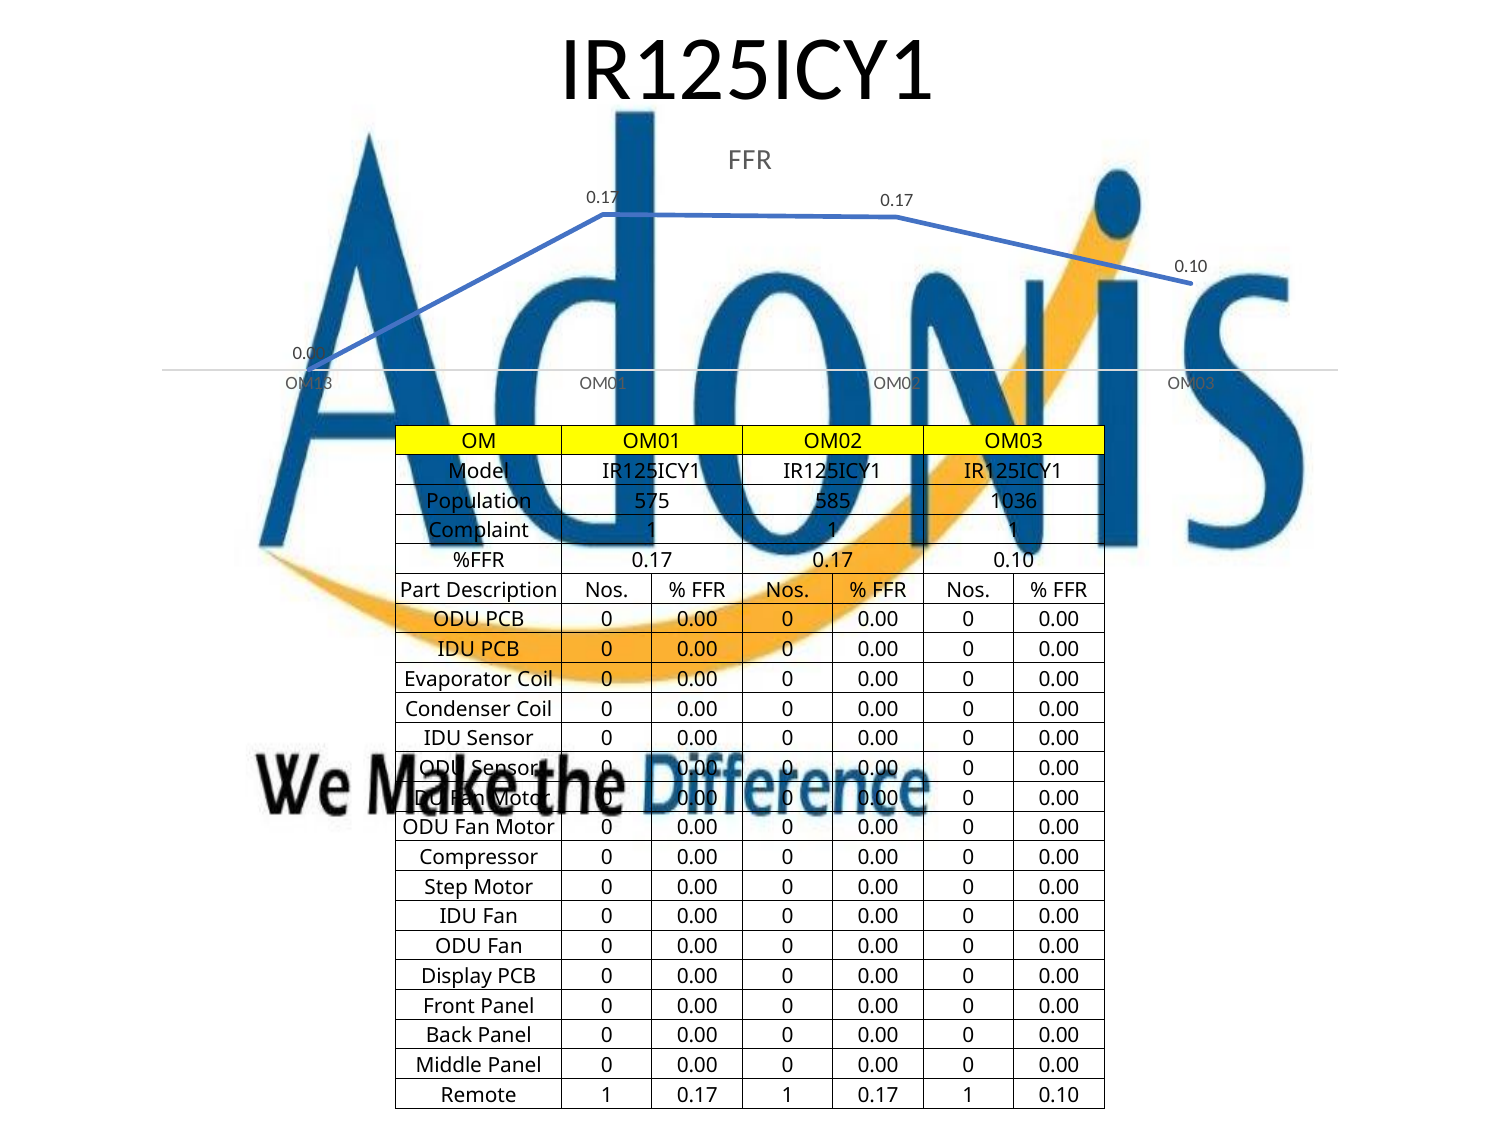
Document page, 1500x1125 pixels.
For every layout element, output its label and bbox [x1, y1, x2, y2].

table_cell [562, 723, 651, 751]
table_cell [743, 782, 832, 811]
table_cell [396, 841, 561, 870]
table_cell [562, 812, 651, 840]
table_cell [396, 871, 561, 900]
table_cell [396, 1079, 561, 1108]
table_cell [396, 515, 561, 543]
table_cell [562, 871, 651, 900]
table_cell [396, 752, 561, 781]
table_cell [924, 693, 1013, 722]
table_cell [924, 960, 1013, 989]
table_cell [562, 455, 742, 484]
table_cell [396, 723, 561, 751]
table_cell [652, 1049, 742, 1078]
table_cell [743, 485, 923, 514]
table_cell [562, 1049, 651, 1078]
table_cell [1014, 812, 1104, 840]
table_cell [562, 990, 651, 1019]
table_cell [743, 663, 832, 692]
table_cell [396, 604, 561, 632]
table_cell [396, 663, 561, 692]
table_cell [833, 633, 923, 662]
table_cell [562, 515, 742, 543]
table_cell [652, 752, 742, 781]
table_cell [562, 1079, 651, 1108]
table_cell [833, 723, 923, 751]
table_cell [652, 931, 742, 959]
table_cell [743, 633, 832, 662]
table_cell [396, 1049, 561, 1078]
table_cell [924, 871, 1013, 900]
table_cell [652, 901, 742, 930]
table_cell [833, 1079, 923, 1108]
table_cell [652, 871, 742, 900]
table_cell [652, 693, 742, 722]
table_cell [833, 574, 923, 603]
table_cell [652, 841, 742, 870]
table_cell [743, 841, 832, 870]
table_cell [743, 604, 832, 632]
table_cell [743, 574, 832, 603]
table_cell [652, 990, 742, 1019]
table_cell [1014, 1020, 1104, 1048]
table_cell [1014, 960, 1104, 989]
table_cell [652, 960, 742, 989]
table_cell [833, 782, 923, 811]
table_header [396, 426, 561, 454]
table_cell [743, 901, 832, 930]
table_cell [924, 485, 1104, 514]
table_cell [1014, 1079, 1104, 1108]
table_cell [833, 752, 923, 781]
table_cell [833, 841, 923, 870]
table_cell [743, 544, 923, 573]
table_cell [924, 1079, 1013, 1108]
table_cell [562, 663, 651, 692]
table_cell [743, 515, 923, 543]
table_cell [833, 1020, 923, 1048]
table_cell [1014, 663, 1104, 692]
table_cell [396, 990, 561, 1019]
table_cell [1014, 782, 1104, 811]
table_cell [562, 485, 742, 514]
table_cell [833, 604, 923, 632]
table_cell [396, 544, 561, 573]
table_cell [924, 604, 1013, 632]
table_cell [924, 663, 1013, 692]
table_header [743, 426, 923, 454]
table_cell [652, 663, 742, 692]
table_cell [743, 1049, 832, 1078]
table_cell [562, 604, 651, 632]
table_cell [396, 901, 561, 930]
table_cell [652, 723, 742, 751]
table_cell [743, 960, 832, 989]
table_cell [924, 931, 1013, 959]
table_cell [562, 841, 651, 870]
table_cell [743, 723, 832, 751]
table_cell [652, 1020, 742, 1048]
table_cell [833, 901, 923, 930]
table_cell [396, 1020, 561, 1048]
table_cell [562, 960, 651, 989]
table_cell [396, 931, 561, 959]
table_cell [1014, 752, 1104, 781]
table_cell [833, 871, 923, 900]
table_cell [924, 752, 1013, 781]
table_cell [743, 871, 832, 900]
table_cell [924, 841, 1013, 870]
table_cell [1014, 931, 1104, 959]
table_cell [924, 901, 1013, 930]
table_cell [562, 693, 651, 722]
table_cell [396, 693, 561, 722]
table_cell [562, 782, 651, 811]
table_cell [743, 812, 832, 840]
table_cell [1014, 841, 1104, 870]
table_cell [743, 693, 832, 722]
table_cell [924, 990, 1013, 1019]
table_cell [562, 574, 651, 603]
table_cell [924, 455, 1104, 484]
table_cell [396, 633, 561, 662]
table_cell [652, 782, 742, 811]
table_cell [396, 485, 561, 514]
table_cell [1014, 633, 1104, 662]
table_cell [396, 782, 561, 811]
table_cell [396, 455, 561, 484]
table_cell [652, 633, 742, 662]
table_cell [652, 1079, 742, 1108]
table_cell [743, 455, 923, 484]
table_cell [924, 544, 1104, 573]
table_cell [652, 812, 742, 840]
table_cell [1014, 901, 1104, 930]
table_cell [743, 1020, 832, 1048]
table_cell [1014, 990, 1104, 1019]
table_cell [652, 604, 742, 632]
table_cell [924, 723, 1013, 751]
table_cell [396, 812, 561, 840]
table_cell [743, 931, 832, 959]
table_cell [562, 544, 742, 573]
table_cell [833, 812, 923, 840]
table_cell [924, 515, 1104, 543]
table_cell [743, 990, 832, 1019]
table_cell [562, 931, 651, 959]
table_header [562, 426, 742, 454]
table_cell [1014, 604, 1104, 632]
table_cell [924, 1049, 1013, 1078]
table_cell [1014, 574, 1104, 603]
table_cell [833, 960, 923, 989]
picture [0, 0, 1500, 1125]
table_cell [833, 1049, 923, 1078]
table_cell [924, 574, 1013, 603]
table_cell [1014, 693, 1104, 722]
table_cell [1014, 723, 1104, 751]
table_cell [924, 812, 1013, 840]
table_cell [562, 752, 651, 781]
table_cell [562, 633, 651, 662]
table_cell [652, 574, 742, 603]
table_cell [924, 1020, 1013, 1048]
table_cell [833, 990, 923, 1019]
table_cell [562, 901, 651, 930]
table_cell [396, 574, 561, 603]
table_cell [743, 752, 832, 781]
table_cell [833, 693, 923, 722]
table_cell [1014, 1049, 1104, 1078]
table_cell [743, 1079, 832, 1108]
table_cell [924, 782, 1013, 811]
title [72, 24, 1423, 101]
table_cell [562, 1020, 651, 1048]
table_cell [396, 960, 561, 989]
table_header [924, 426, 1104, 454]
table_cell [833, 931, 923, 959]
table_cell [1014, 871, 1104, 900]
chart [137, 124, 1363, 401]
table_cell [833, 663, 923, 692]
table_cell [924, 633, 1013, 662]
